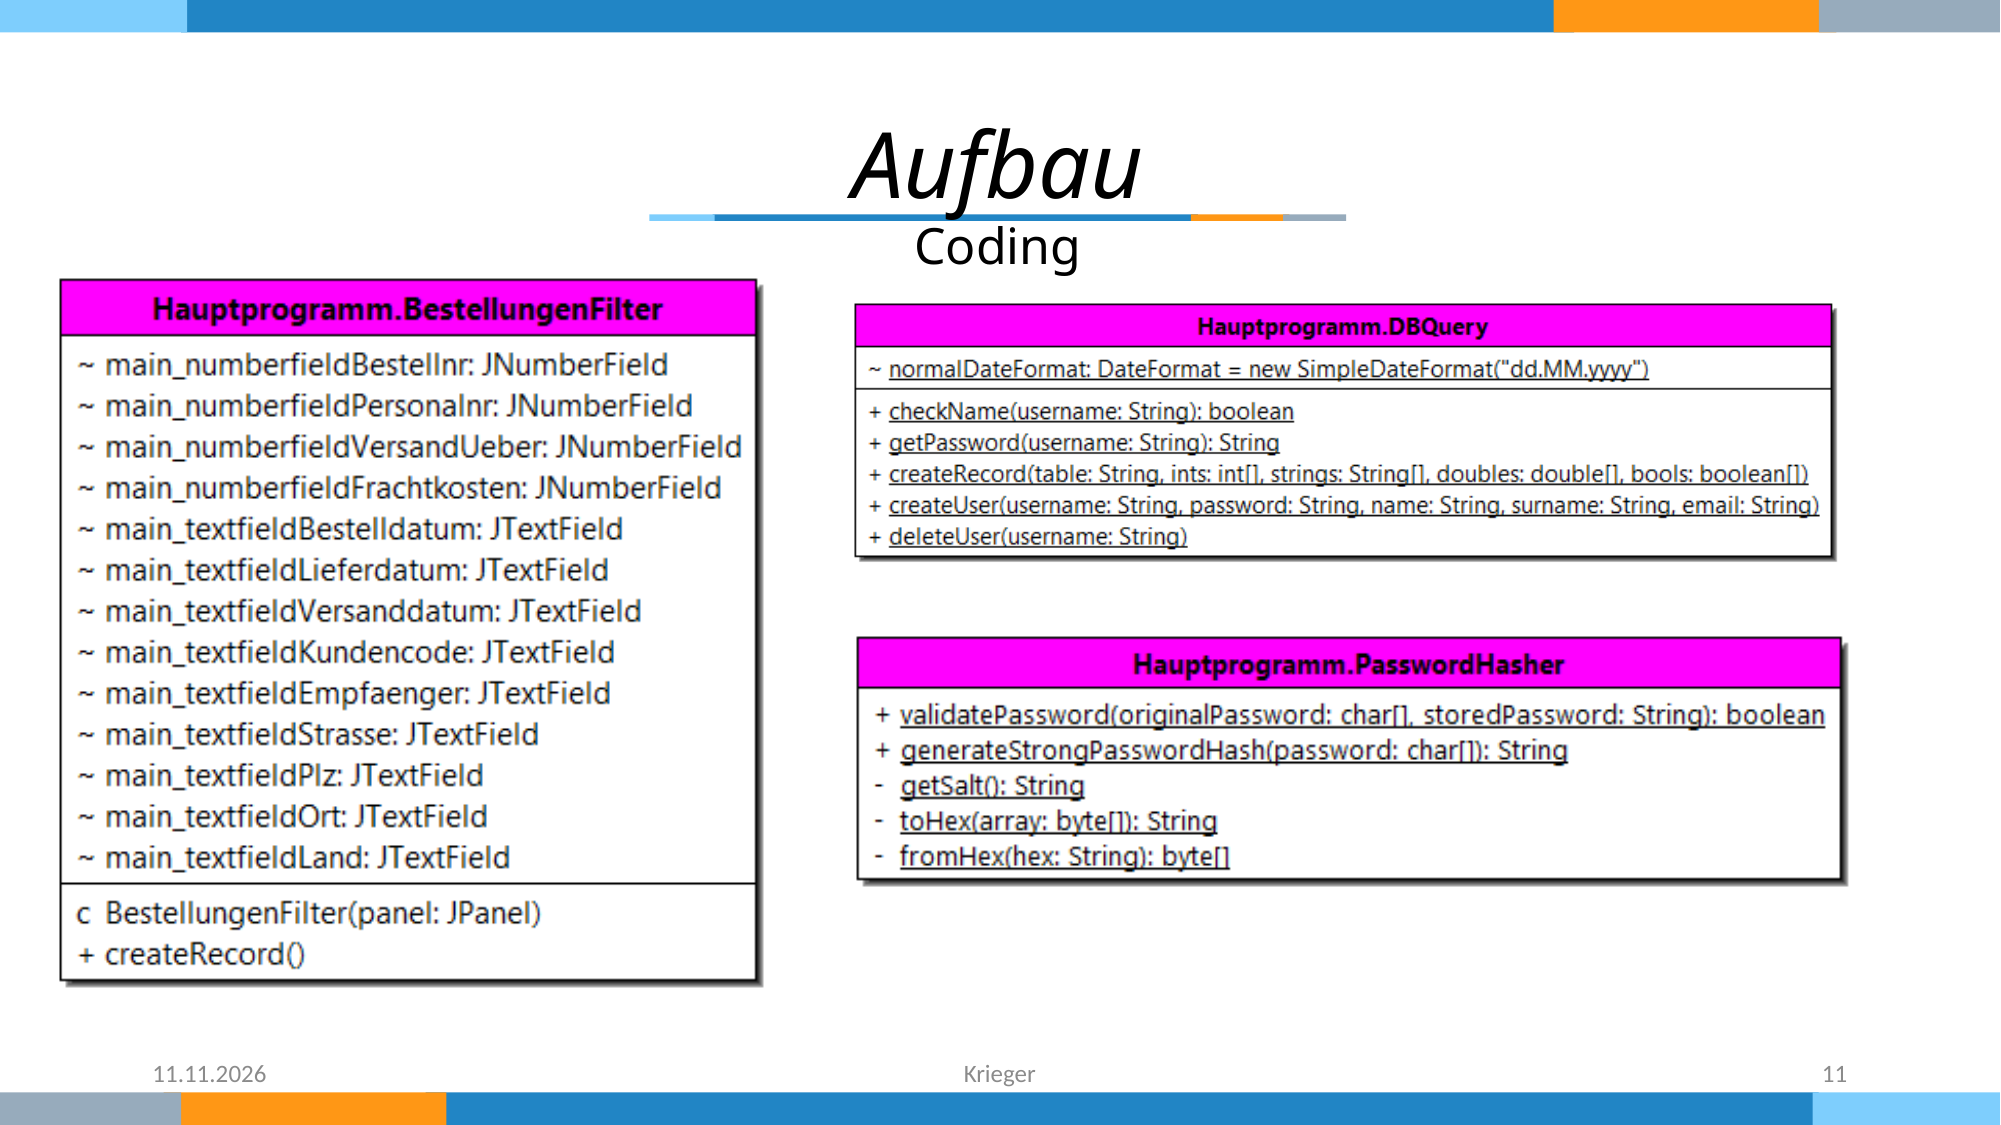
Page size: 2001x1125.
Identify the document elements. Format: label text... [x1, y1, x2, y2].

picture [851, 631, 1859, 889]
footer Krieger [662, 1042, 1338, 1103]
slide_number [137, 1042, 588, 1103]
picture [56, 269, 772, 996]
list Coding [649, 214, 1347, 271]
list Aufbau [649, 111, 1347, 206]
slide_number 11 [1412, 1042, 1863, 1103]
picture [847, 296, 1845, 573]
